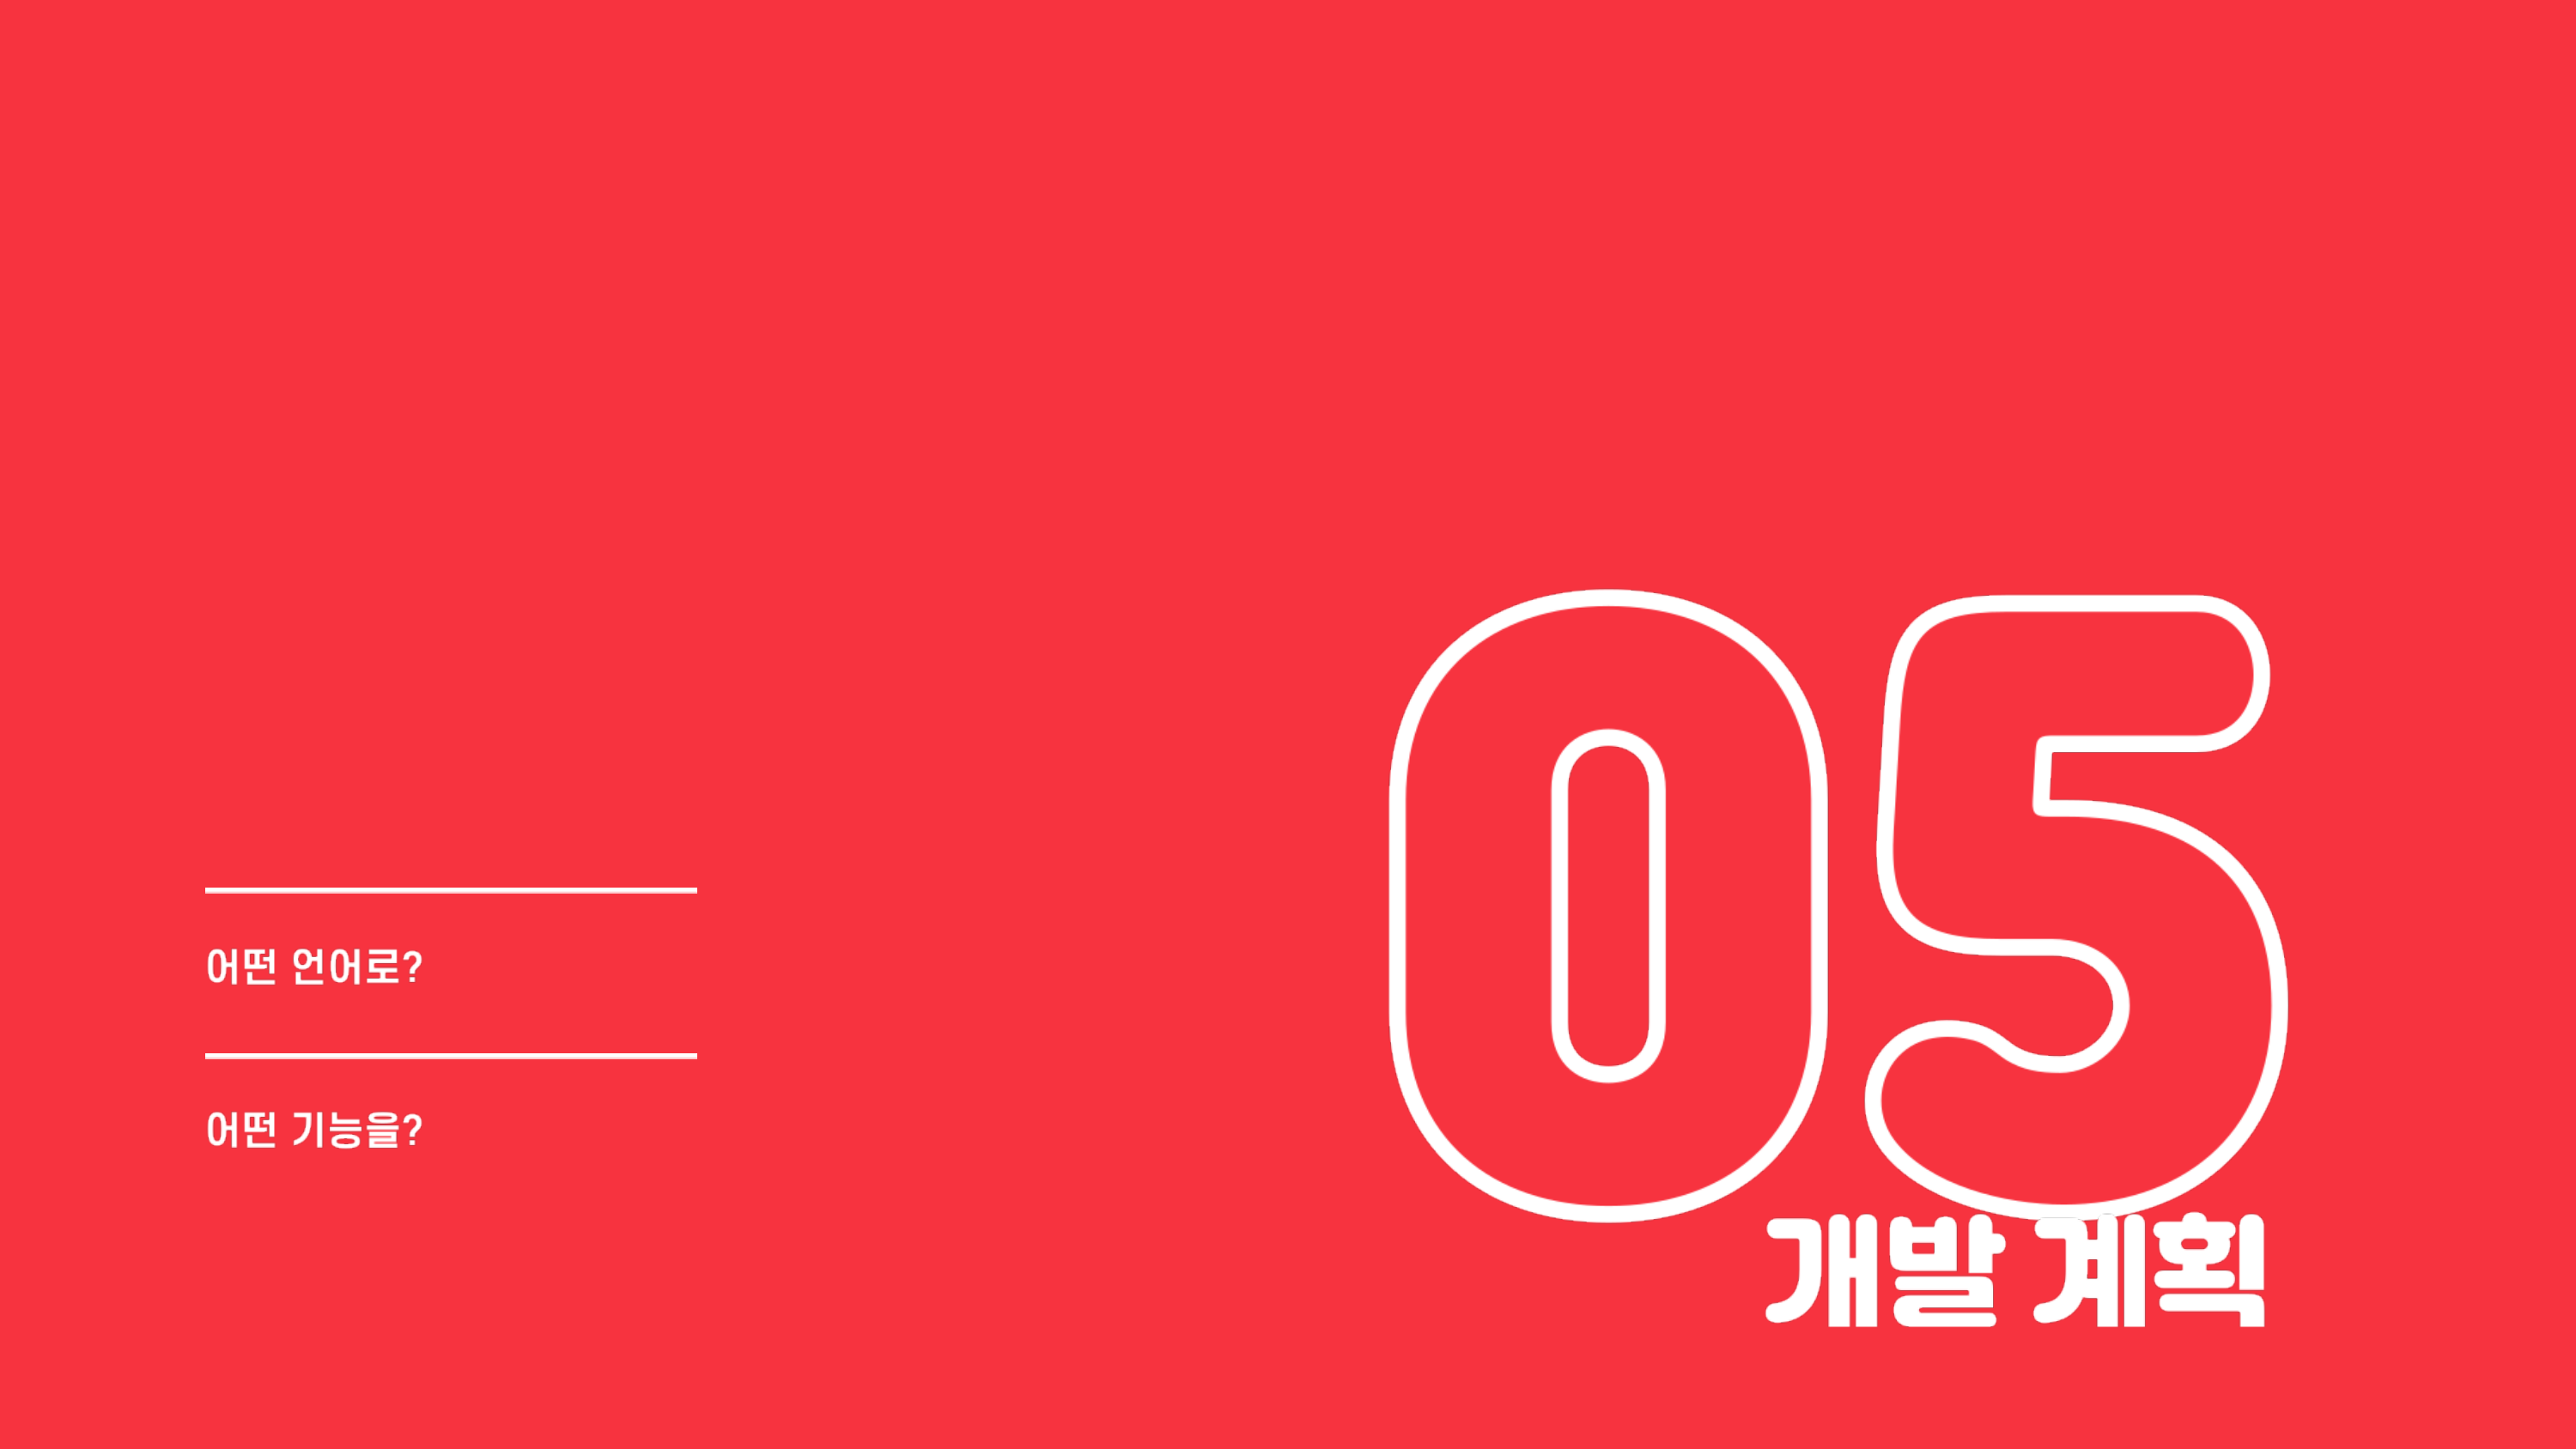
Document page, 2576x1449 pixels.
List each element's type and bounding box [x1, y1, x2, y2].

picture [1084, 117, 2576, 1449]
picture [199, 934, 441, 1059]
picture [199, 1096, 441, 1222]
text_box [204, 888, 697, 894]
text_box [204, 1053, 697, 1059]
